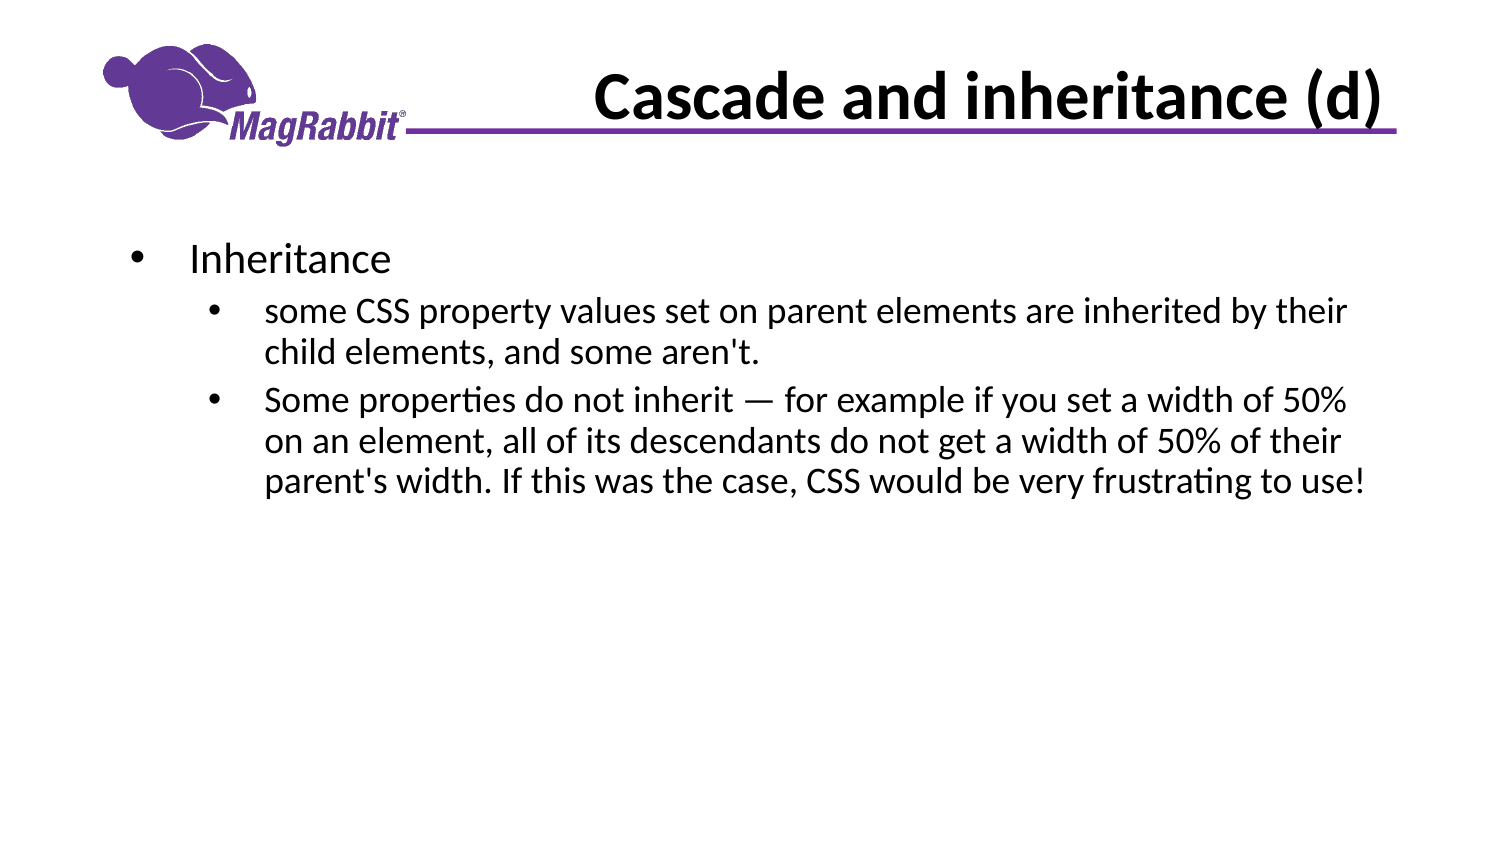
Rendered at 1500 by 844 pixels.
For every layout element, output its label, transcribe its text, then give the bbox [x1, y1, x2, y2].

picture [103, 44, 406, 150]
title Cascade and inheritance (d) [563, 44, 1397, 150]
list Inheritance some CSS property values set on parent elements are inherited by their child elements, and some aren't. Some properties do not inherit — for example if you set a width of 50% on an element, all of its descendants do not get a width of 50% of their parent's width. If this was the case, CSS would be very frustrating to use! [103, 224, 1397, 760]
